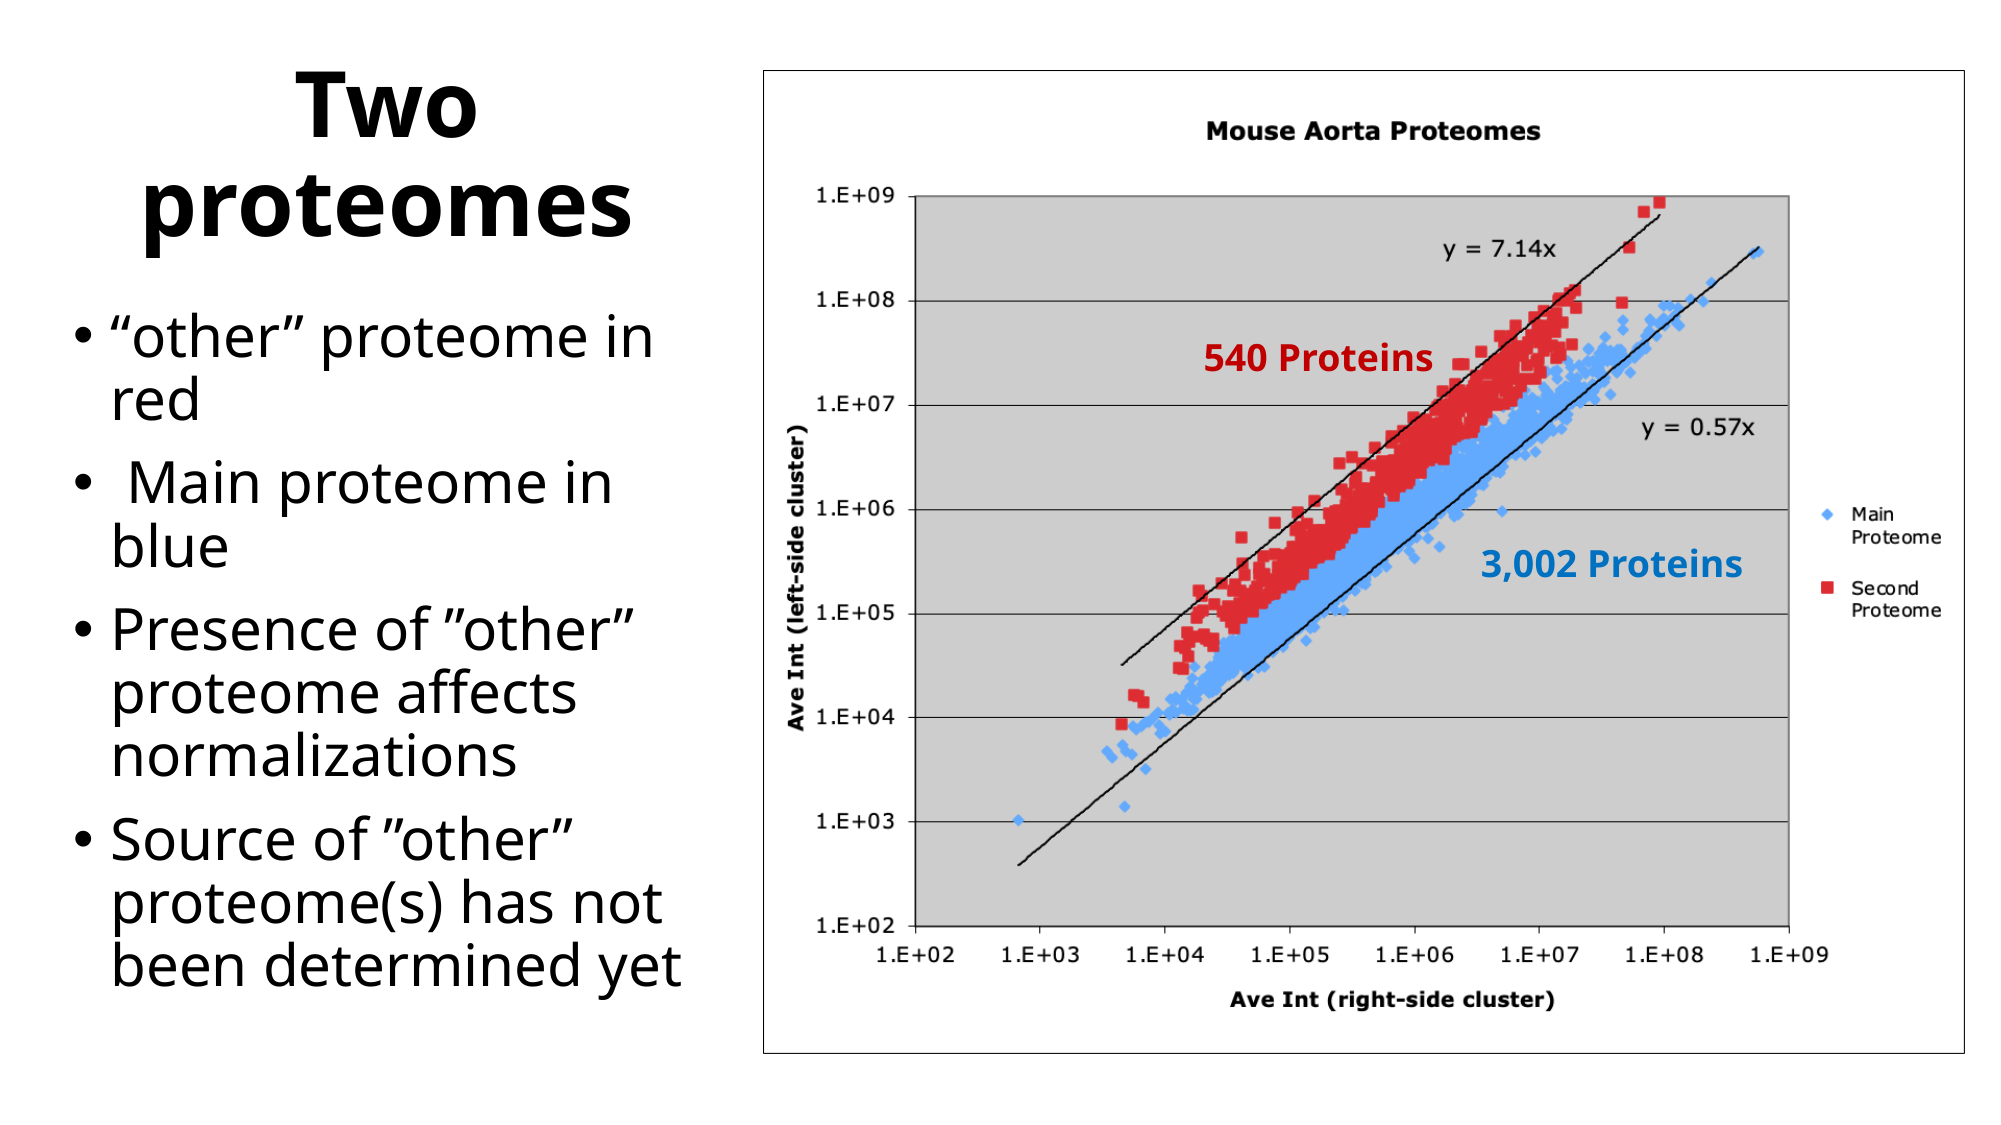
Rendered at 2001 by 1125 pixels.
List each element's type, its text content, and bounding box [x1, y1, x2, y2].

picture [763, 70, 1967, 1055]
list “other” proteome in red Main proteome in blue Presence of ”other” proteome affects normalizations Source of ”other” proteome(s) has not been determined yet [58, 299, 742, 1014]
title Two proteomes [58, 48, 717, 267]
